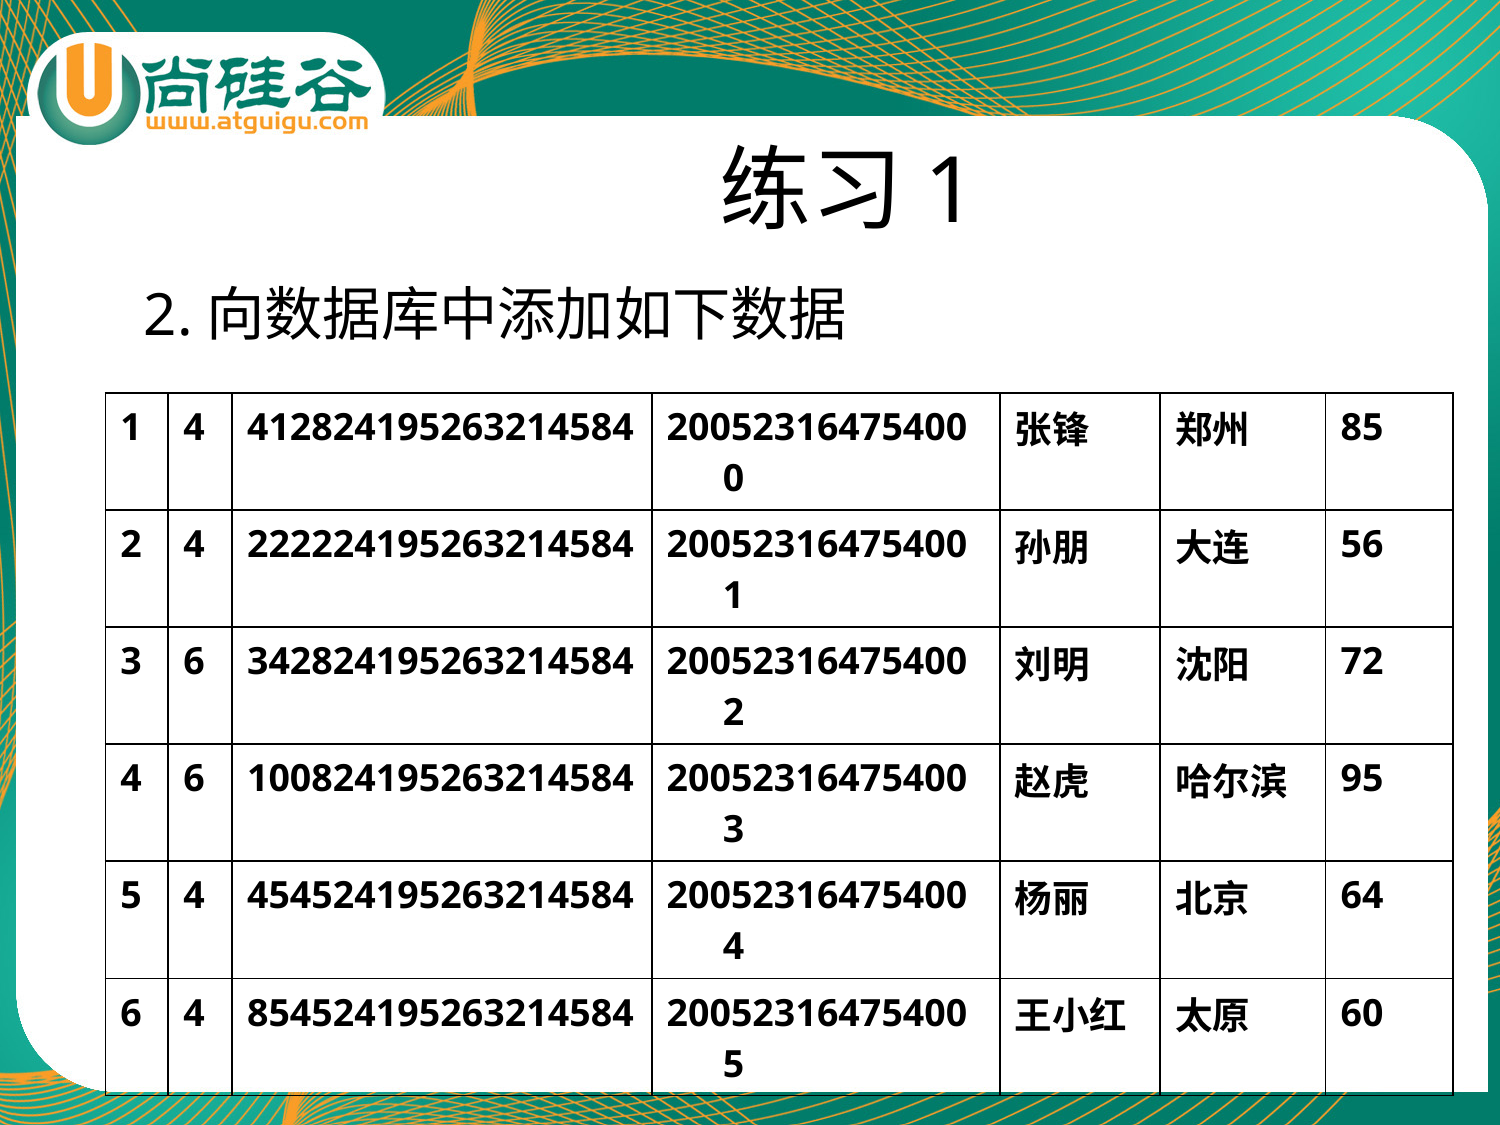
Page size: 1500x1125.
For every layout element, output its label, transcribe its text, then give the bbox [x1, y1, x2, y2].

table_cell 4 [169, 511, 231, 626]
table_cell 赵虎 [1001, 745, 1159, 860]
table_cell 大连 [1161, 511, 1325, 626]
table_cell 72 [1326, 628, 1452, 743]
table_cell 沈阳 [1161, 628, 1325, 743]
table_header 张锋 [1001, 394, 1159, 509]
table_cell 5 [106, 862, 167, 978]
table_cell 2 [106, 511, 167, 626]
table_header 412824195263214584 [233, 394, 651, 509]
table_cell 4 [106, 745, 167, 860]
table_cell 222224195263214584 [233, 511, 651, 626]
table_cell 3 [106, 628, 167, 743]
table_cell 100824195263214584 [233, 745, 651, 860]
table_cell 200523164754005 [653, 979, 999, 1095]
table_cell 太原 [1161, 979, 1325, 1095]
table_cell 200523164754002 [653, 628, 999, 743]
table_cell 454524195263214584 [233, 862, 651, 978]
table_cell 200523164754003 [653, 745, 999, 860]
table_cell 王小红 [1001, 979, 1159, 1095]
table_cell 孙朋 [1001, 511, 1159, 626]
table_header 4 [169, 394, 231, 509]
table_cell 杨丽 [1001, 862, 1159, 978]
table_cell 64 [1326, 862, 1452, 978]
table_cell 哈尔滨 [1161, 745, 1325, 860]
table_header 郑州 [1161, 394, 1325, 509]
table_cell 342824195263214584 [233, 628, 651, 743]
table_cell 60 [1326, 979, 1452, 1095]
table_header 85 [1326, 394, 1452, 509]
table_cell 刘明 [1001, 628, 1159, 743]
table_cell 北京 [1161, 862, 1325, 978]
table_cell 4 [169, 862, 231, 978]
table_cell 6 [169, 745, 231, 860]
text_box 2.向数据库中添加如下数据 [128, 269, 885, 355]
table_cell 200523164754001 [653, 511, 999, 626]
picture [0, 0, 1500, 1125]
table_cell 854524195263214584 [233, 979, 651, 1095]
table_cell 56 [1326, 511, 1452, 626]
table_header 200523164754000 [653, 394, 999, 509]
table_cell 4 [169, 979, 231, 1095]
table_header 1 [106, 394, 167, 509]
table_cell 200523164754004 [653, 862, 999, 978]
table_cell 95 [1326, 745, 1452, 860]
table_cell 6 [169, 628, 231, 743]
table_cell 6 [106, 979, 167, 1095]
title 练习1 [210, 91, 1486, 280]
